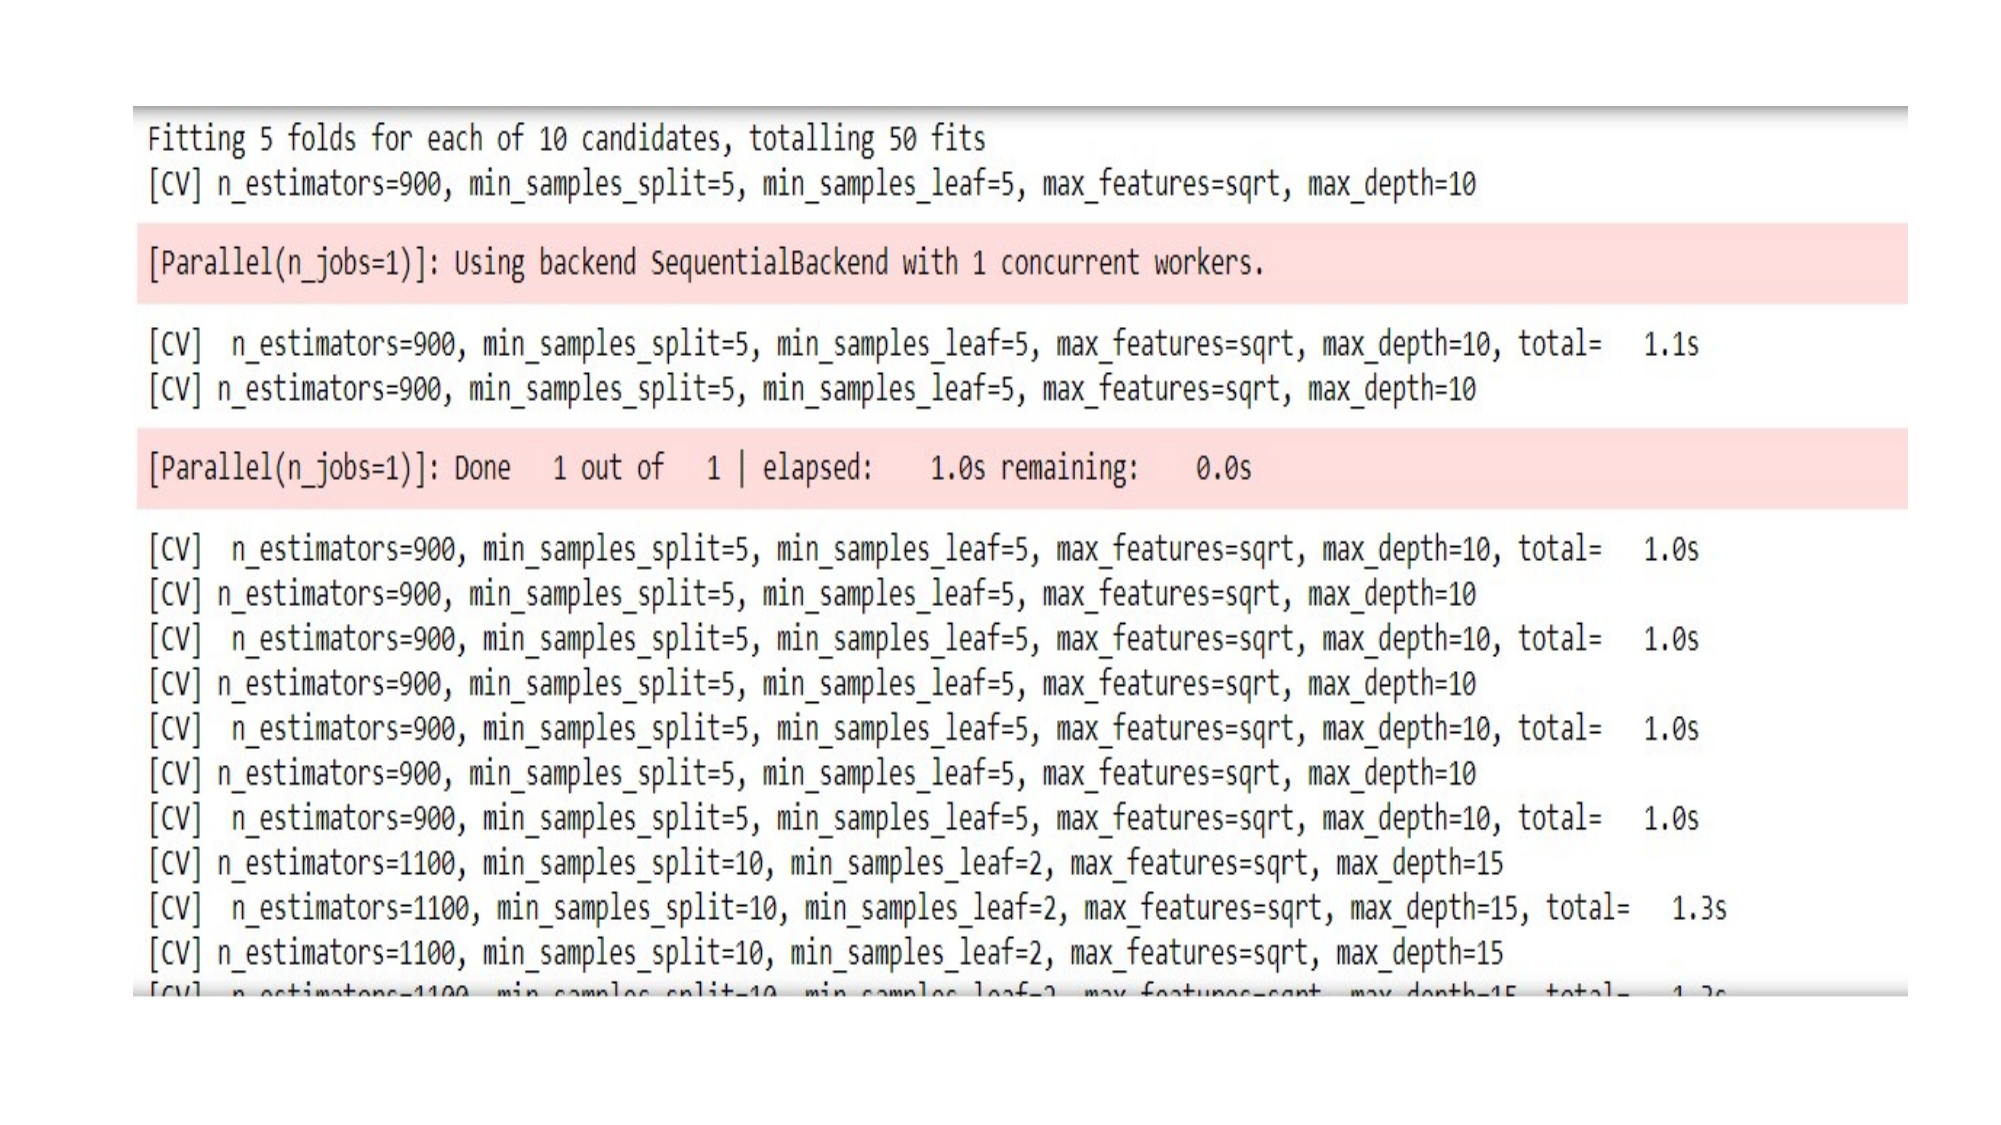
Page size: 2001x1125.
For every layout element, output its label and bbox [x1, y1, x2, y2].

picture [133, 106, 1908, 1000]
